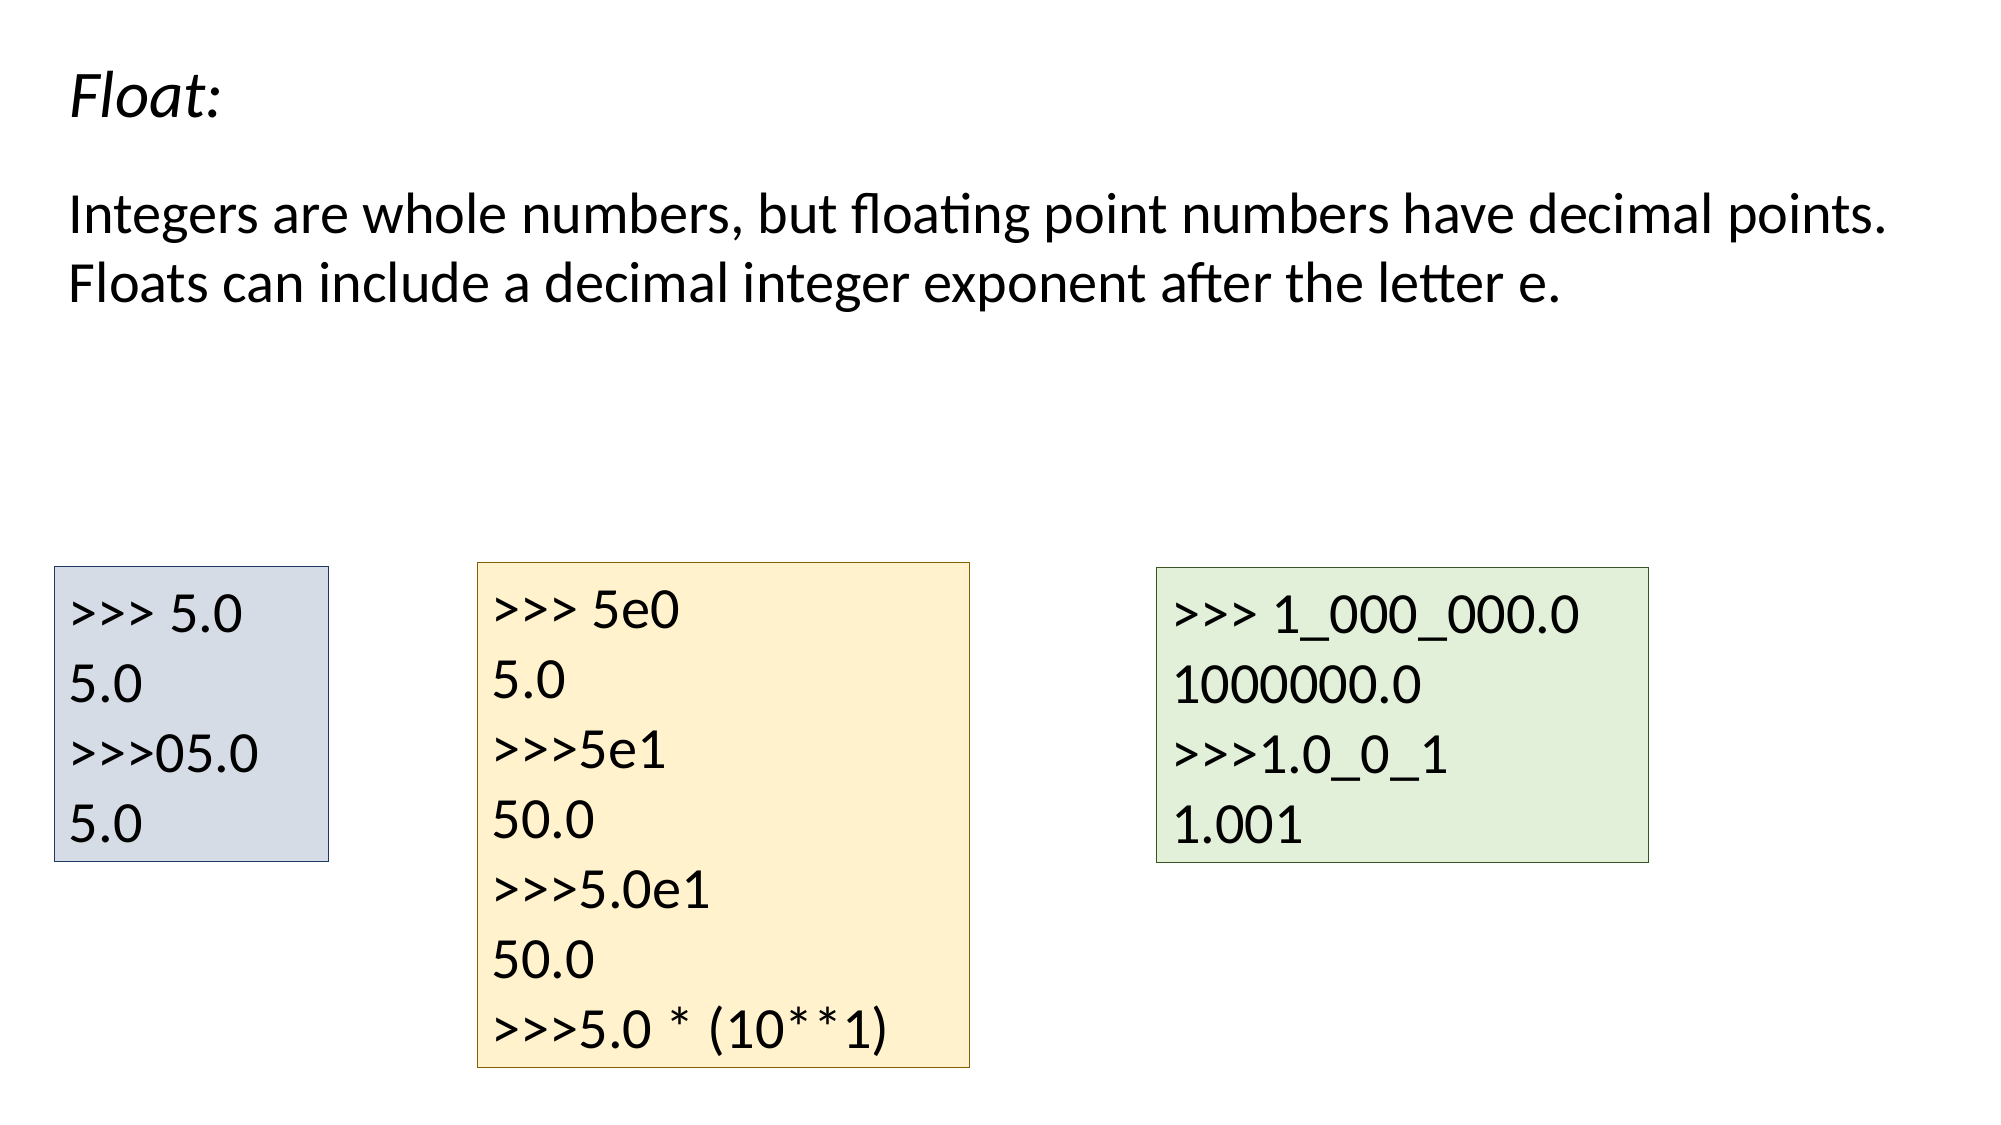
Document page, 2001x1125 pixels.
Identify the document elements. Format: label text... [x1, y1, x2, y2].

text_box >>> 5e0 5.0 >>>5e1 50.0 >>>5.0e1 50.0 >>>5.0 * (10**1) [477, 562, 970, 1068]
text_box >>> 1_000_000.0 1000000.0 >>>1.0_0_1 1.001 [1156, 567, 1649, 863]
text_box Float: [54, 43, 1107, 139]
text_box >>> 5.0 5.0 >>>05.0 5.0 [54, 566, 329, 862]
text_box Integers are whole numbers, but floating point numbers have decimal points. Floats can include a decimal integer exponent after the letter e. [54, 167, 1946, 322]
